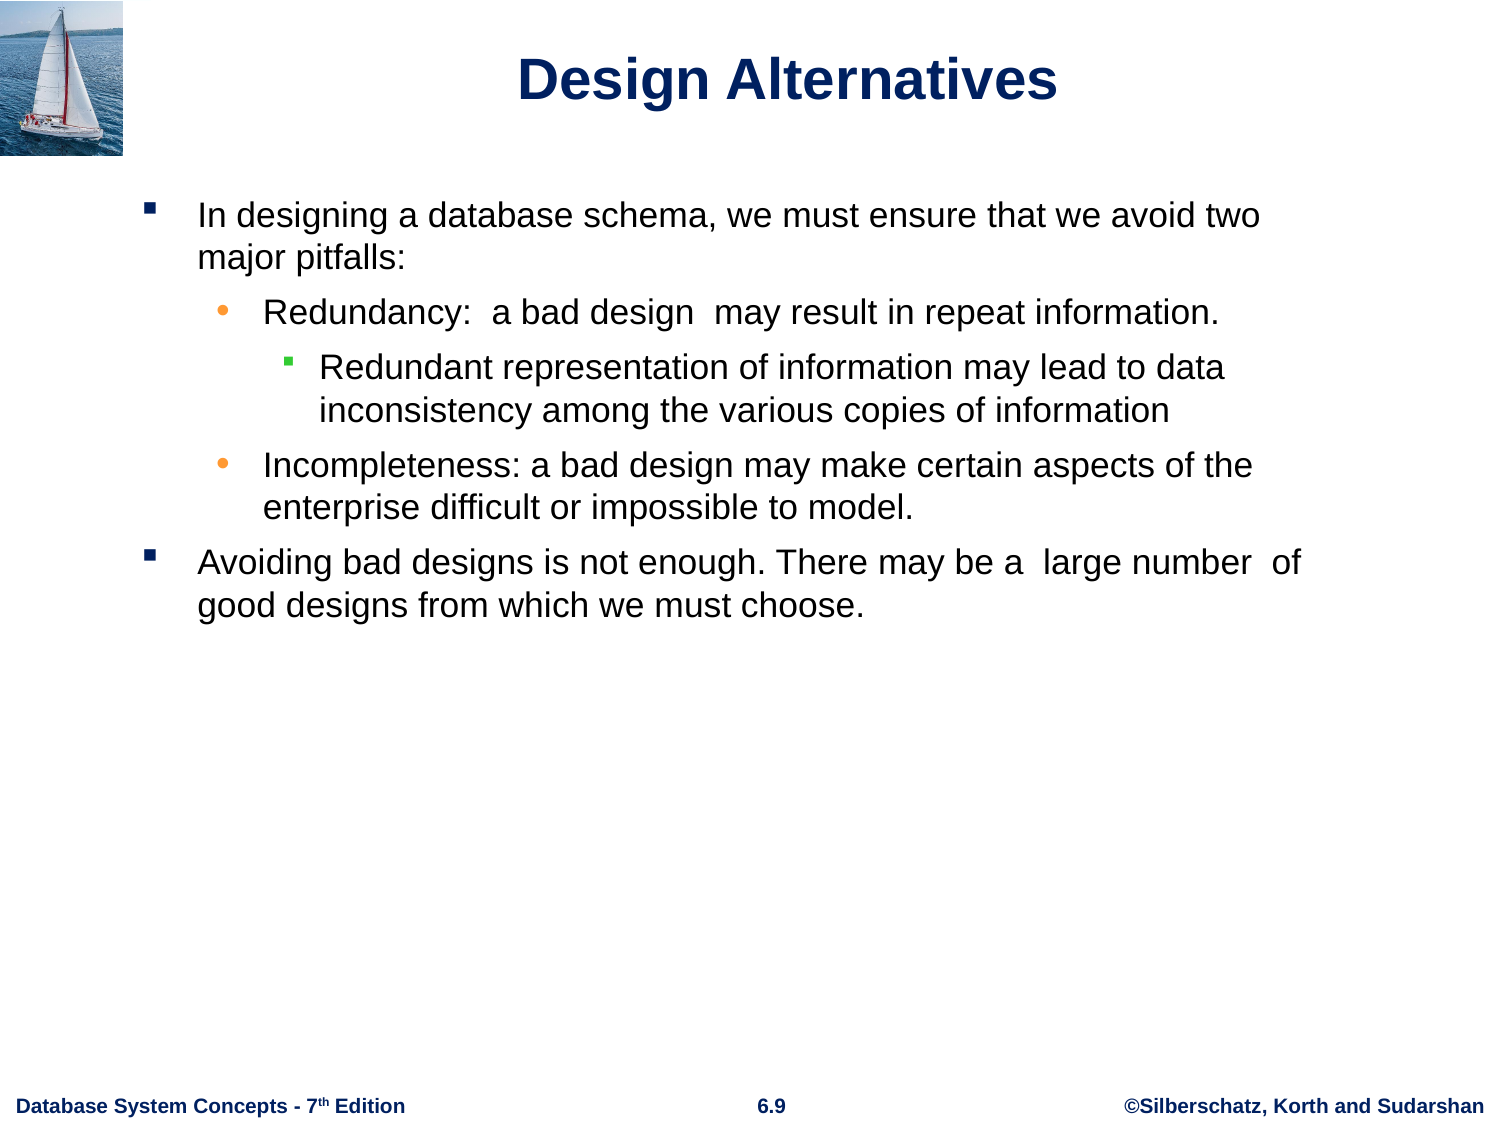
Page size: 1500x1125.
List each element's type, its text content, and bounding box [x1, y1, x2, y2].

list In designing a database schema, we must ensure that we avoid two major pitfalls: Redundancy: a bad design may result in repeat information. Redundant representation of information may lead to data inconsistency among the various copies of information Incompleteness: a bad design may make certain aspects of the enterprise difficult or impossible to model. Avoiding bad designs is not enough. There may be a large number of good designs from which we must choose. [126, 184, 1375, 914]
picture [0, 1, 123, 156]
title Design Alternatives [125, 18, 1452, 120]
